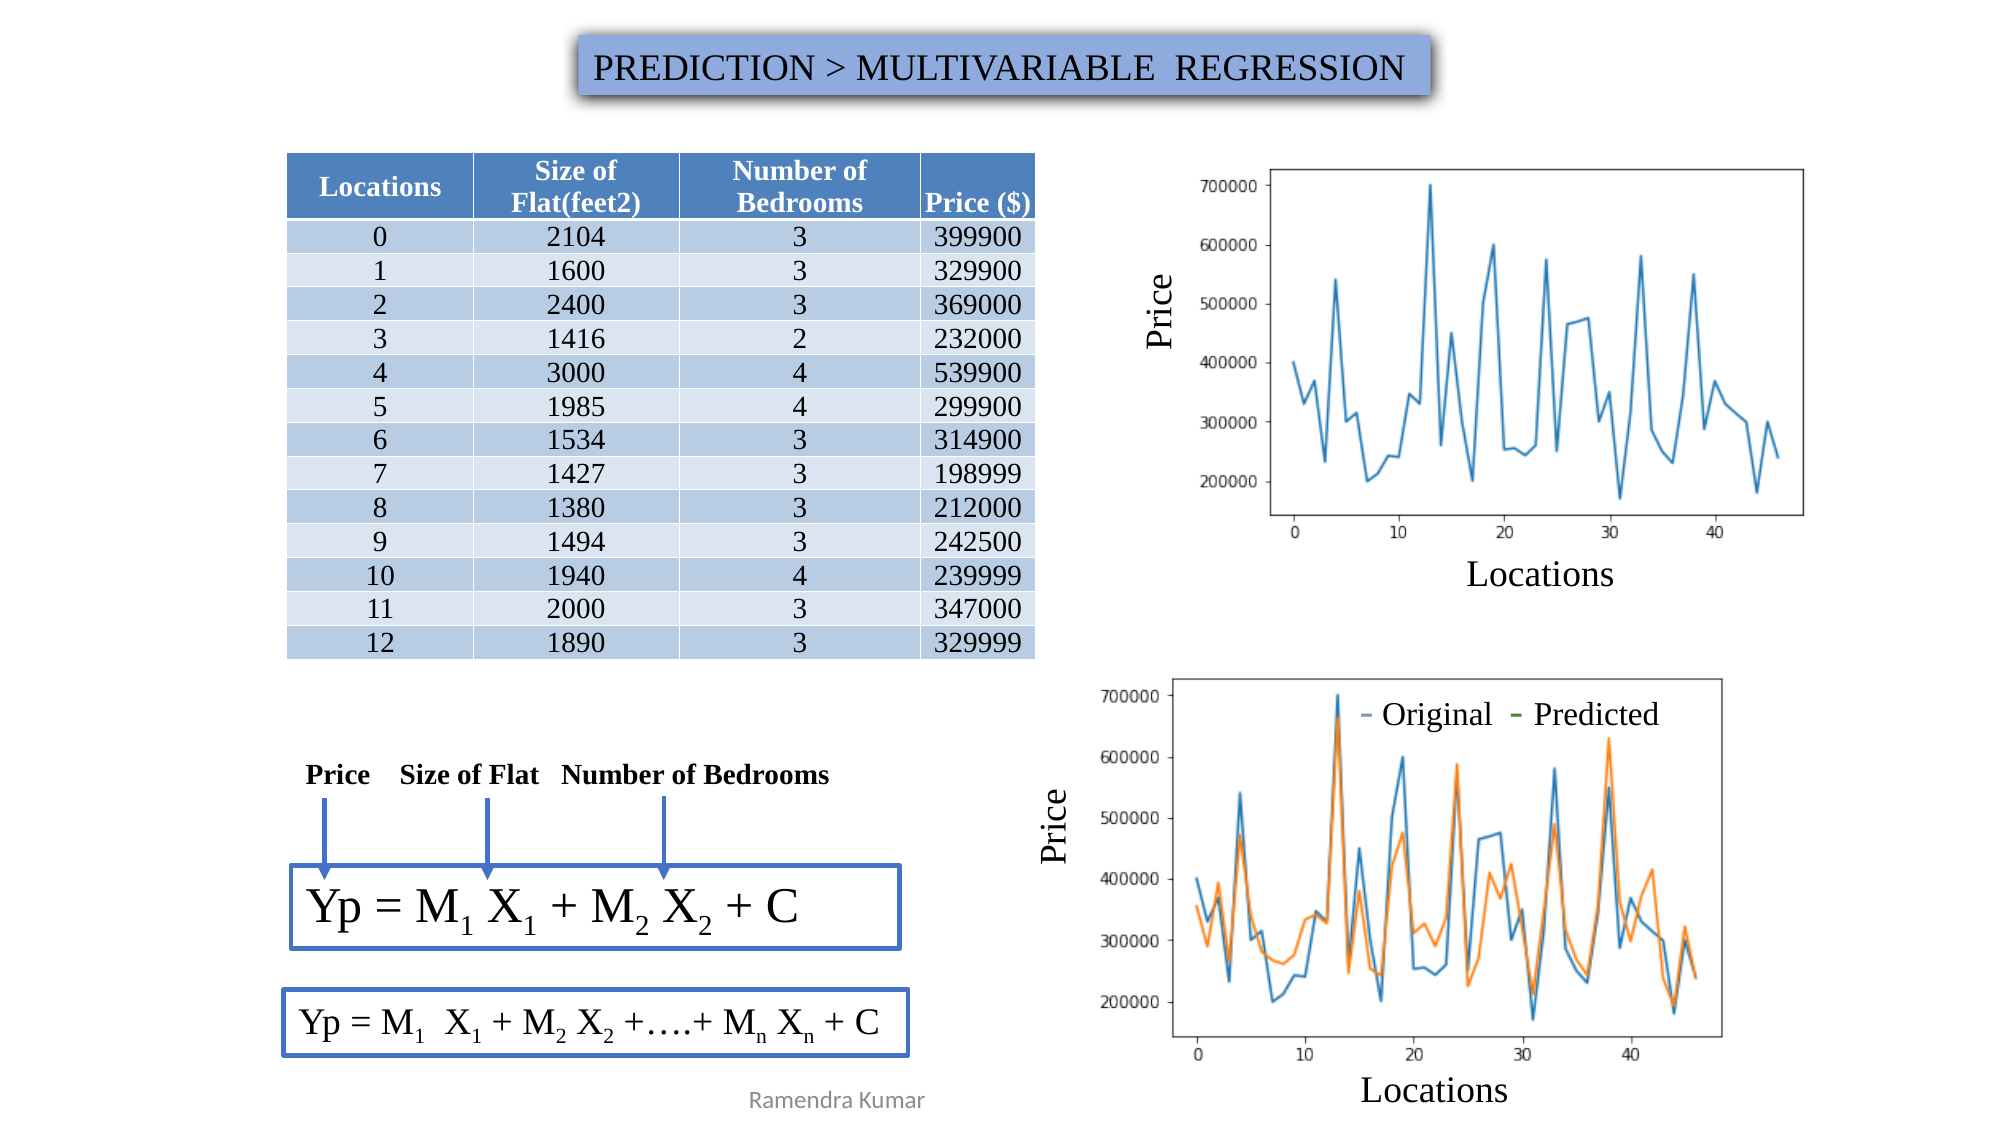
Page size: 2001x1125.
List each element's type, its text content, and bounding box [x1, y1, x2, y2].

table_cell 1890 [474, 626, 679, 659]
table_cell 329999 [921, 626, 1035, 659]
table_cell 5 [287, 389, 473, 422]
table_cell 6 [287, 423, 473, 456]
table_cell 12 [287, 626, 473, 659]
text_box Yp = M1 X1 + M2 X2 +….+ Mn Xn + C [283, 989, 909, 1056]
table_cell 4 [680, 389, 920, 422]
table_cell 3 [680, 221, 920, 253]
table_cell 369000 [921, 287, 1035, 320]
table_cell 3000 [474, 355, 679, 388]
table_cell 2104 [474, 221, 679, 253]
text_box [1126, 153, 1819, 603]
table_cell 1416 [474, 321, 679, 354]
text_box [290, 747, 935, 942]
table_cell 212000 [921, 490, 1035, 523]
table_cell 2 [287, 287, 473, 320]
table_cell 3 [287, 321, 473, 354]
table_cell 3 [680, 524, 920, 557]
table_cell 1 [287, 254, 473, 286]
table_cell 239999 [921, 558, 1035, 591]
table_cell 9 [287, 524, 473, 557]
table_cell 4 [680, 355, 920, 388]
table_cell 1380 [474, 490, 679, 523]
table_cell 3 [680, 423, 920, 456]
table_cell 3 [680, 457, 920, 489]
text_box PREDICTION > MULTIVARIABLE REGRESSION [578, 35, 1431, 95]
table_cell 329900 [921, 254, 1035, 286]
table_cell 7 [287, 457, 473, 489]
table_cell 4 [680, 558, 920, 591]
table_header Number of Bedrooms [680, 153, 920, 218]
table_cell 1427 [474, 457, 679, 489]
table_cell 198999 [921, 457, 1035, 489]
table_header Size of Flat(feet2) [474, 153, 679, 218]
footer Ramendra Kumar [599, 1068, 1075, 1125]
table_cell 1985 [474, 389, 679, 422]
table_cell 10 [287, 558, 473, 591]
table_cell 2400 [474, 287, 679, 320]
table_cell 8 [287, 490, 473, 523]
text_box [1020, 662, 1738, 1118]
table_cell 242500 [921, 524, 1035, 557]
table_cell 299900 [921, 389, 1035, 422]
table_cell 314900 [921, 423, 1035, 456]
table_cell 3 [680, 254, 920, 286]
table_cell 347000 [921, 592, 1035, 625]
table_cell 3 [680, 592, 920, 625]
table_cell 3 [680, 490, 920, 523]
table_header Price ($) [921, 153, 1035, 218]
table_cell 2 [680, 321, 920, 354]
table_cell 232000 [921, 321, 1035, 354]
table_cell 11 [287, 592, 473, 625]
table_cell 399900 [921, 221, 1035, 253]
table_cell 1534 [474, 423, 679, 456]
table_cell 3 [680, 287, 920, 320]
table_cell 2000 [474, 592, 679, 625]
table_cell 1494 [474, 524, 679, 557]
table_header Locations [287, 153, 473, 218]
table_cell 1940 [474, 558, 679, 591]
table_cell 0 [287, 221, 473, 253]
table_cell 3 [680, 626, 920, 659]
table_cell 539900 [921, 355, 1035, 388]
table_cell 1600 [474, 254, 679, 286]
table_cell 4 [287, 355, 473, 388]
